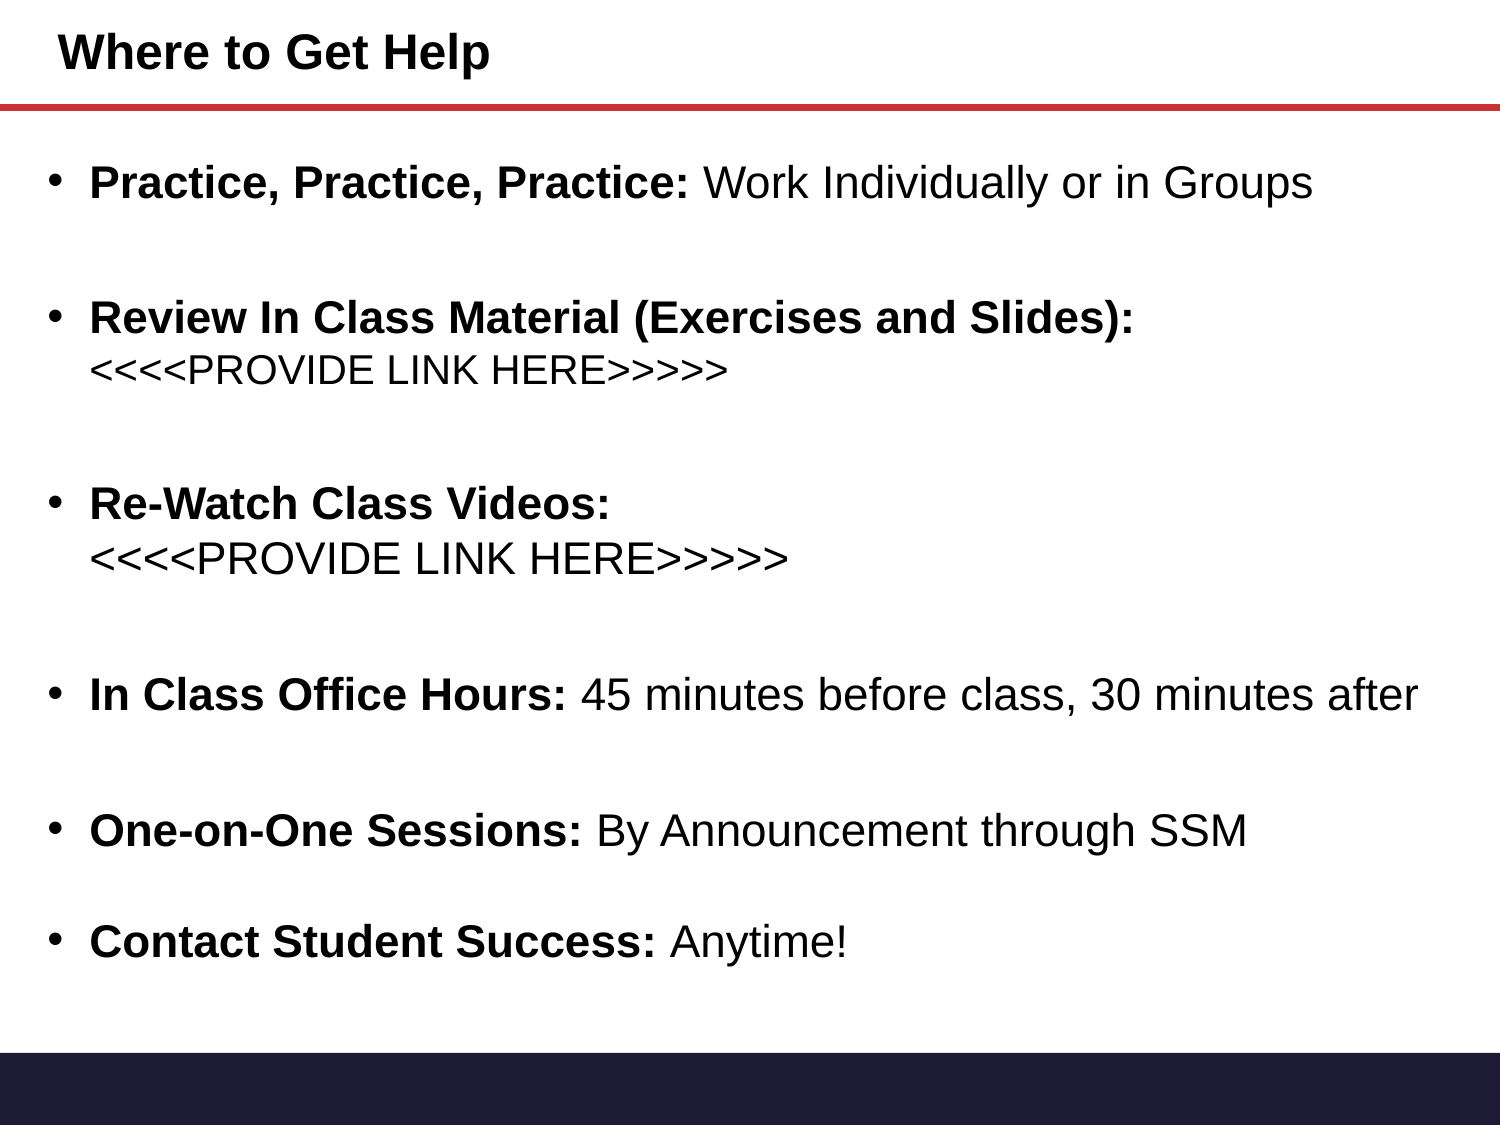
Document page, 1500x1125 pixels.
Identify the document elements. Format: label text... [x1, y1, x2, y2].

title Where to Get Help [49, 0, 948, 108]
text_box Practice, Practice, Practice: Work Individually or in Groups Review In Class Material (Exercises and Slides): <<<<PROVIDE LINK HERE>>>>> Re-Watch Class Videos: <<<<PROVIDE LINK HERE>>>>> In Class Office Hours: 45 minutes before class, 30 minutes after One-on-One Sessions: By Announcement through SSM Contact Student Success: Anytime! [32, 137, 1500, 982]
